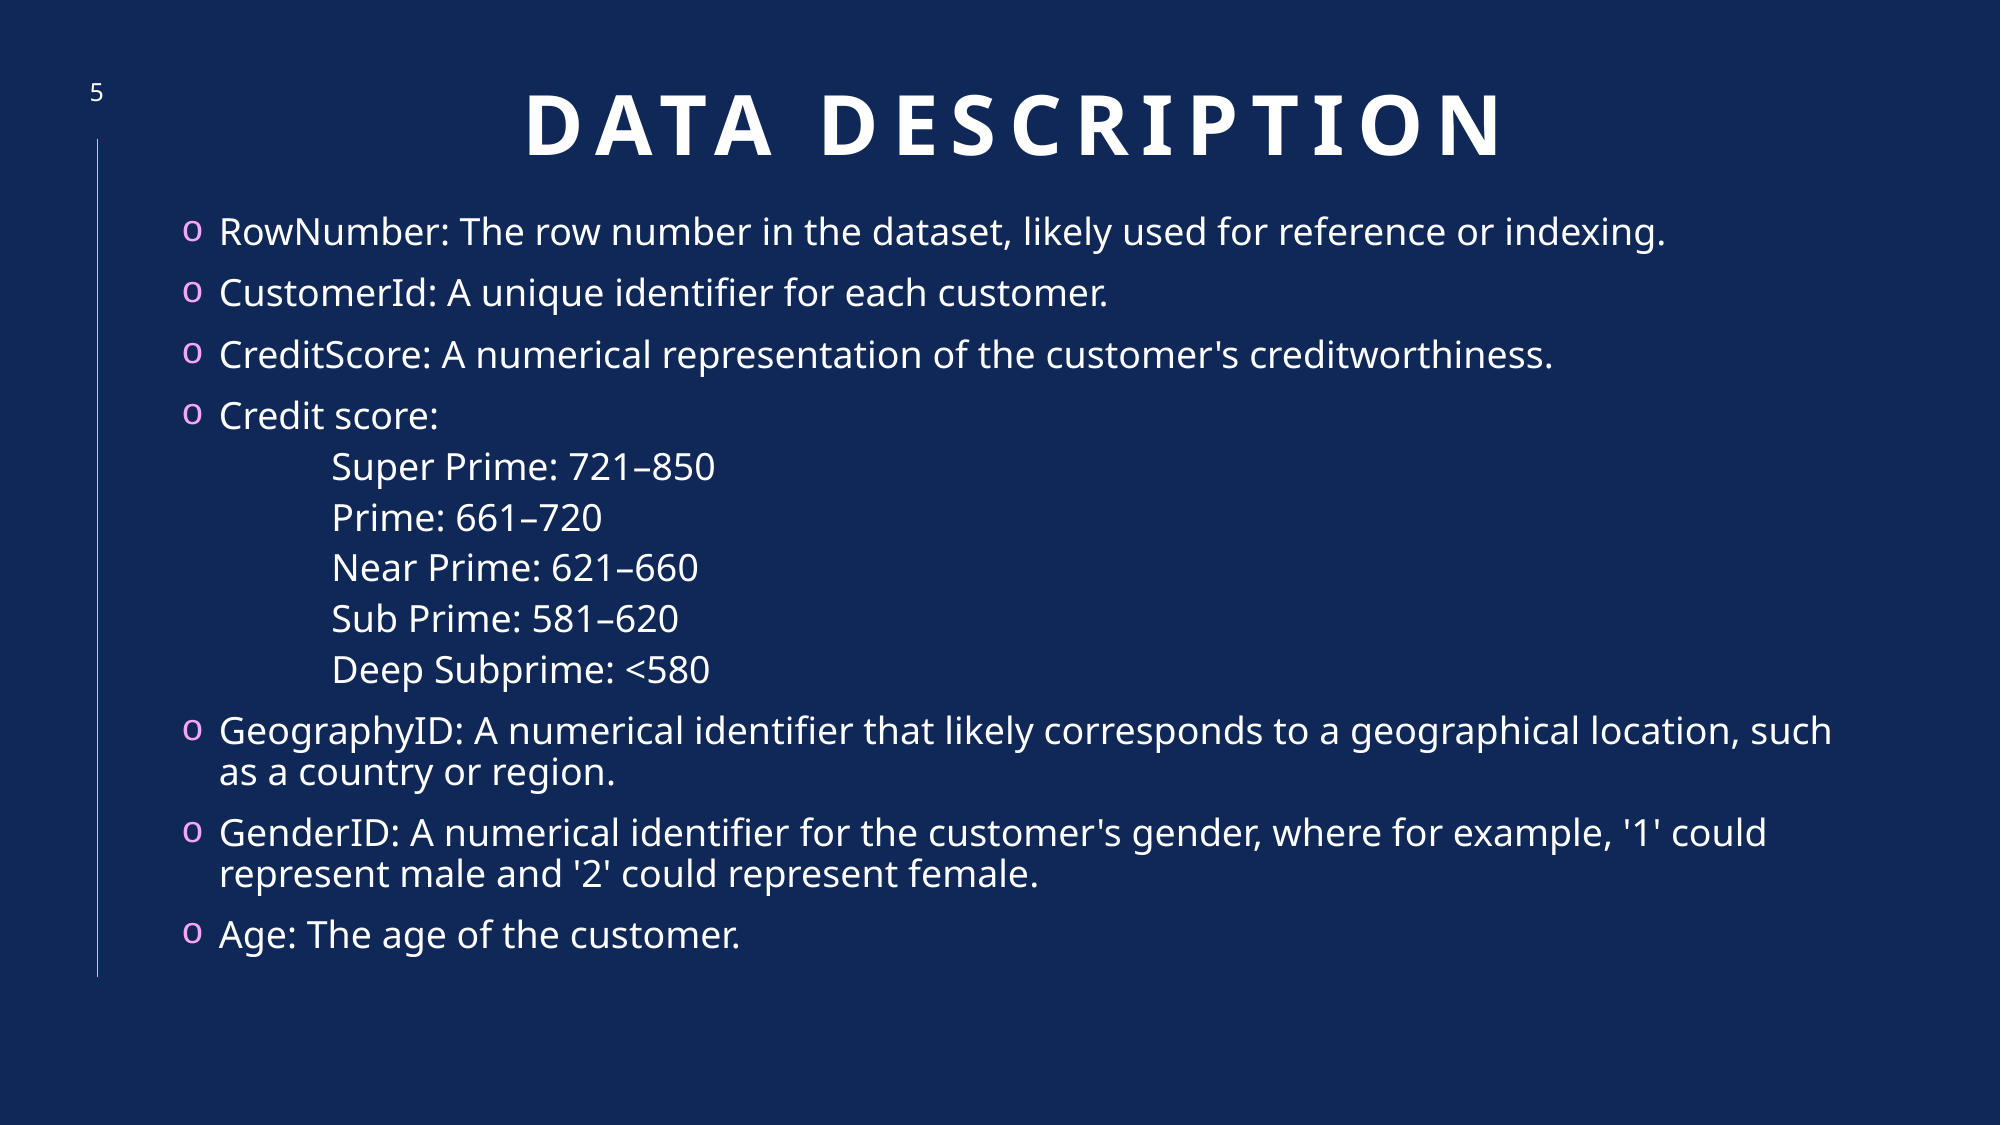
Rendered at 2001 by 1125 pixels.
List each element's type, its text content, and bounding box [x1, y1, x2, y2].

title Data Description [121, 4, 1907, 180]
slide_number 5 [53, 67, 140, 119]
list RowNumber: The row number in the dataset, likely used for reference or indexing. CustomerId: A unique identifier for each customer. CreditScore: A numerical representation of the customer's creditworthiness. Credit score: Super Prime: 721–850 Prime: 661–720 Near Prime: 621–660 Sub Prime: 581–620 Deep Subprime: <580 GeographyID: A numerical identifier that likely corresponds to a geographical location, such as a country or region. GenderID: A numerical identifier for the customer's gender, where for example, '1' could represent male and '2' could represent female. Age: The age of the customer. [166, 205, 1862, 1016]
